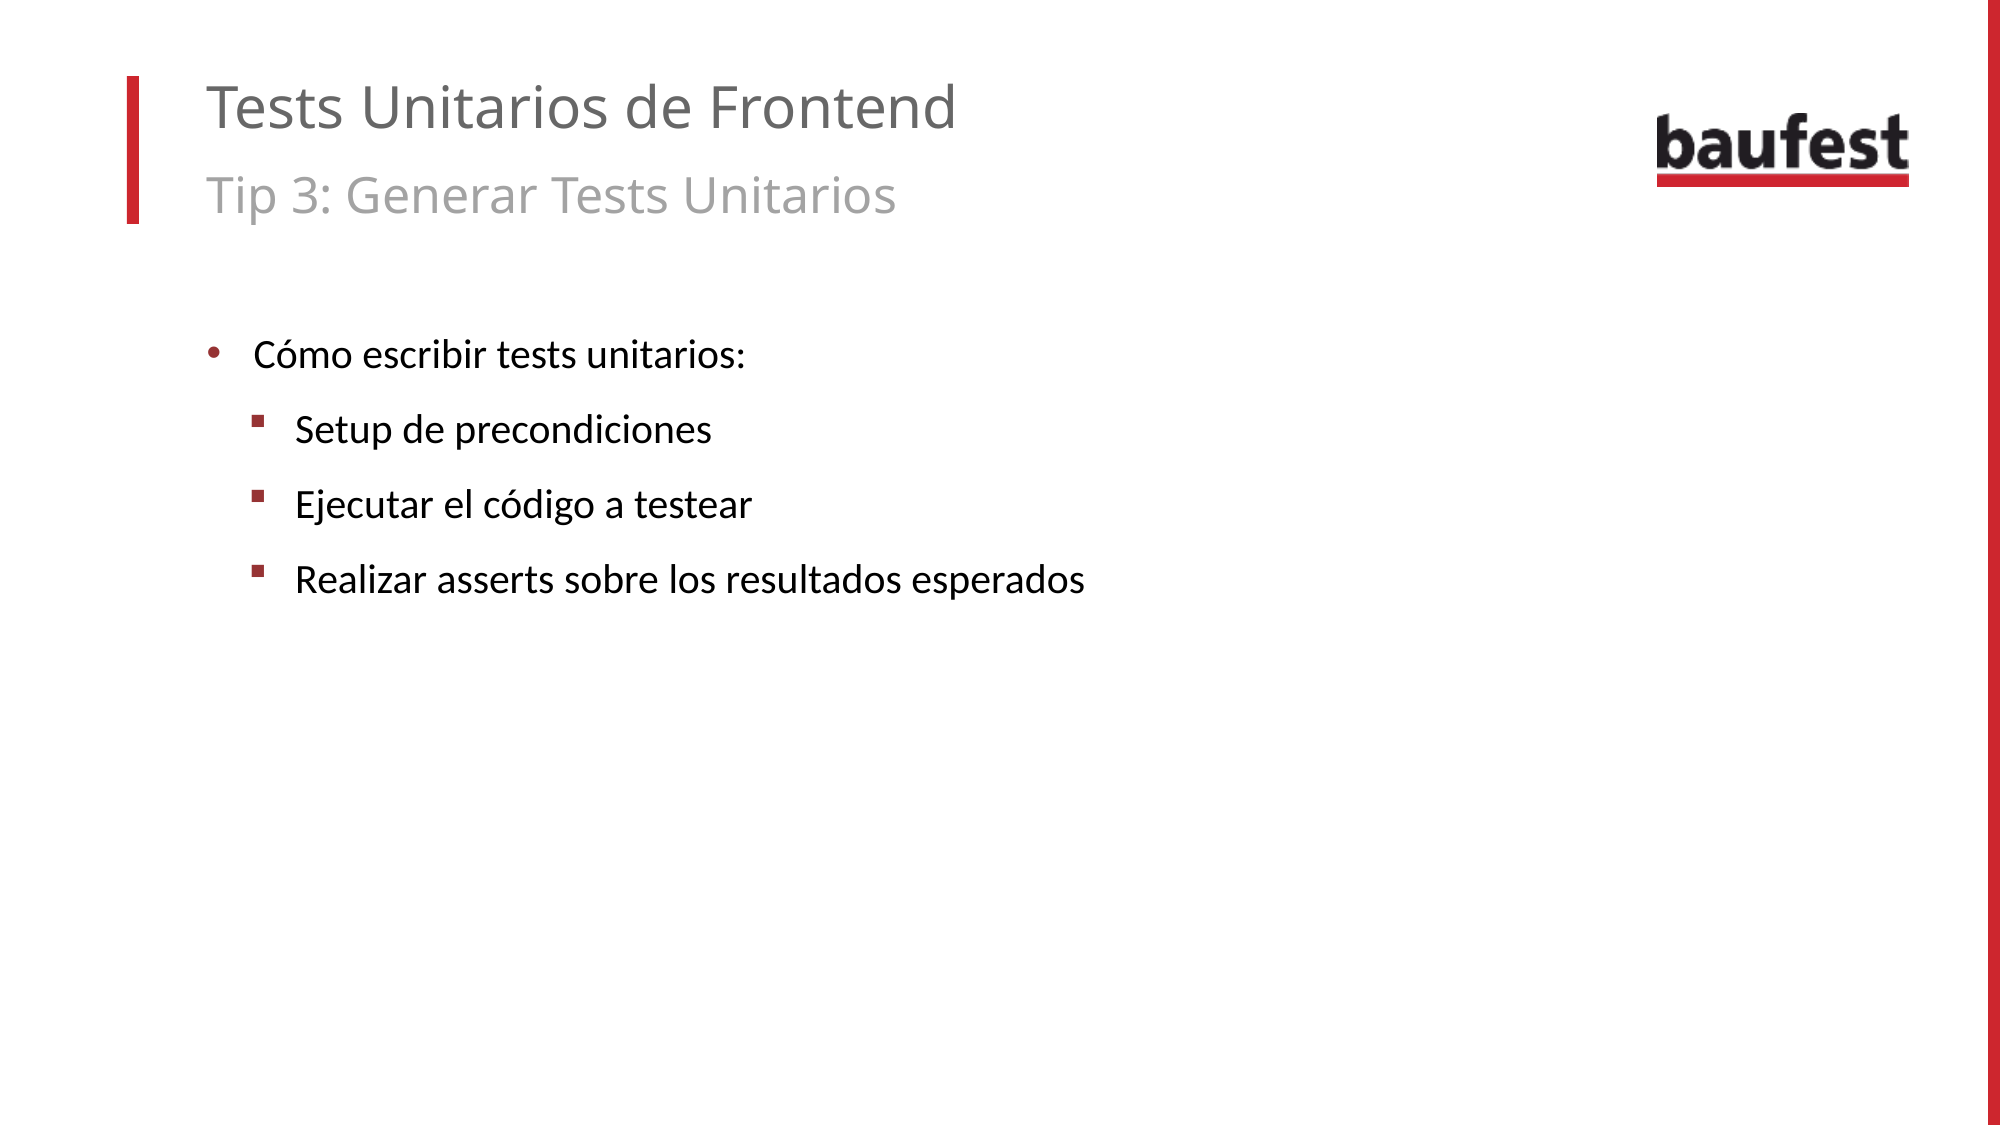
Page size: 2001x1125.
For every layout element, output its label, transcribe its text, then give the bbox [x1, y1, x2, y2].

list Tip 3: Generar Tests Unitarios [191, 156, 1585, 249]
list Cómo escribir tests unitarios: Setup de precondiciones Ejecutar el código a testear Realizar asserts sobre los resultados esperados [191, 319, 1835, 1097]
title Tests Unitarios de Frontend [191, 55, 1585, 156]
picture [1657, 113, 1909, 187]
